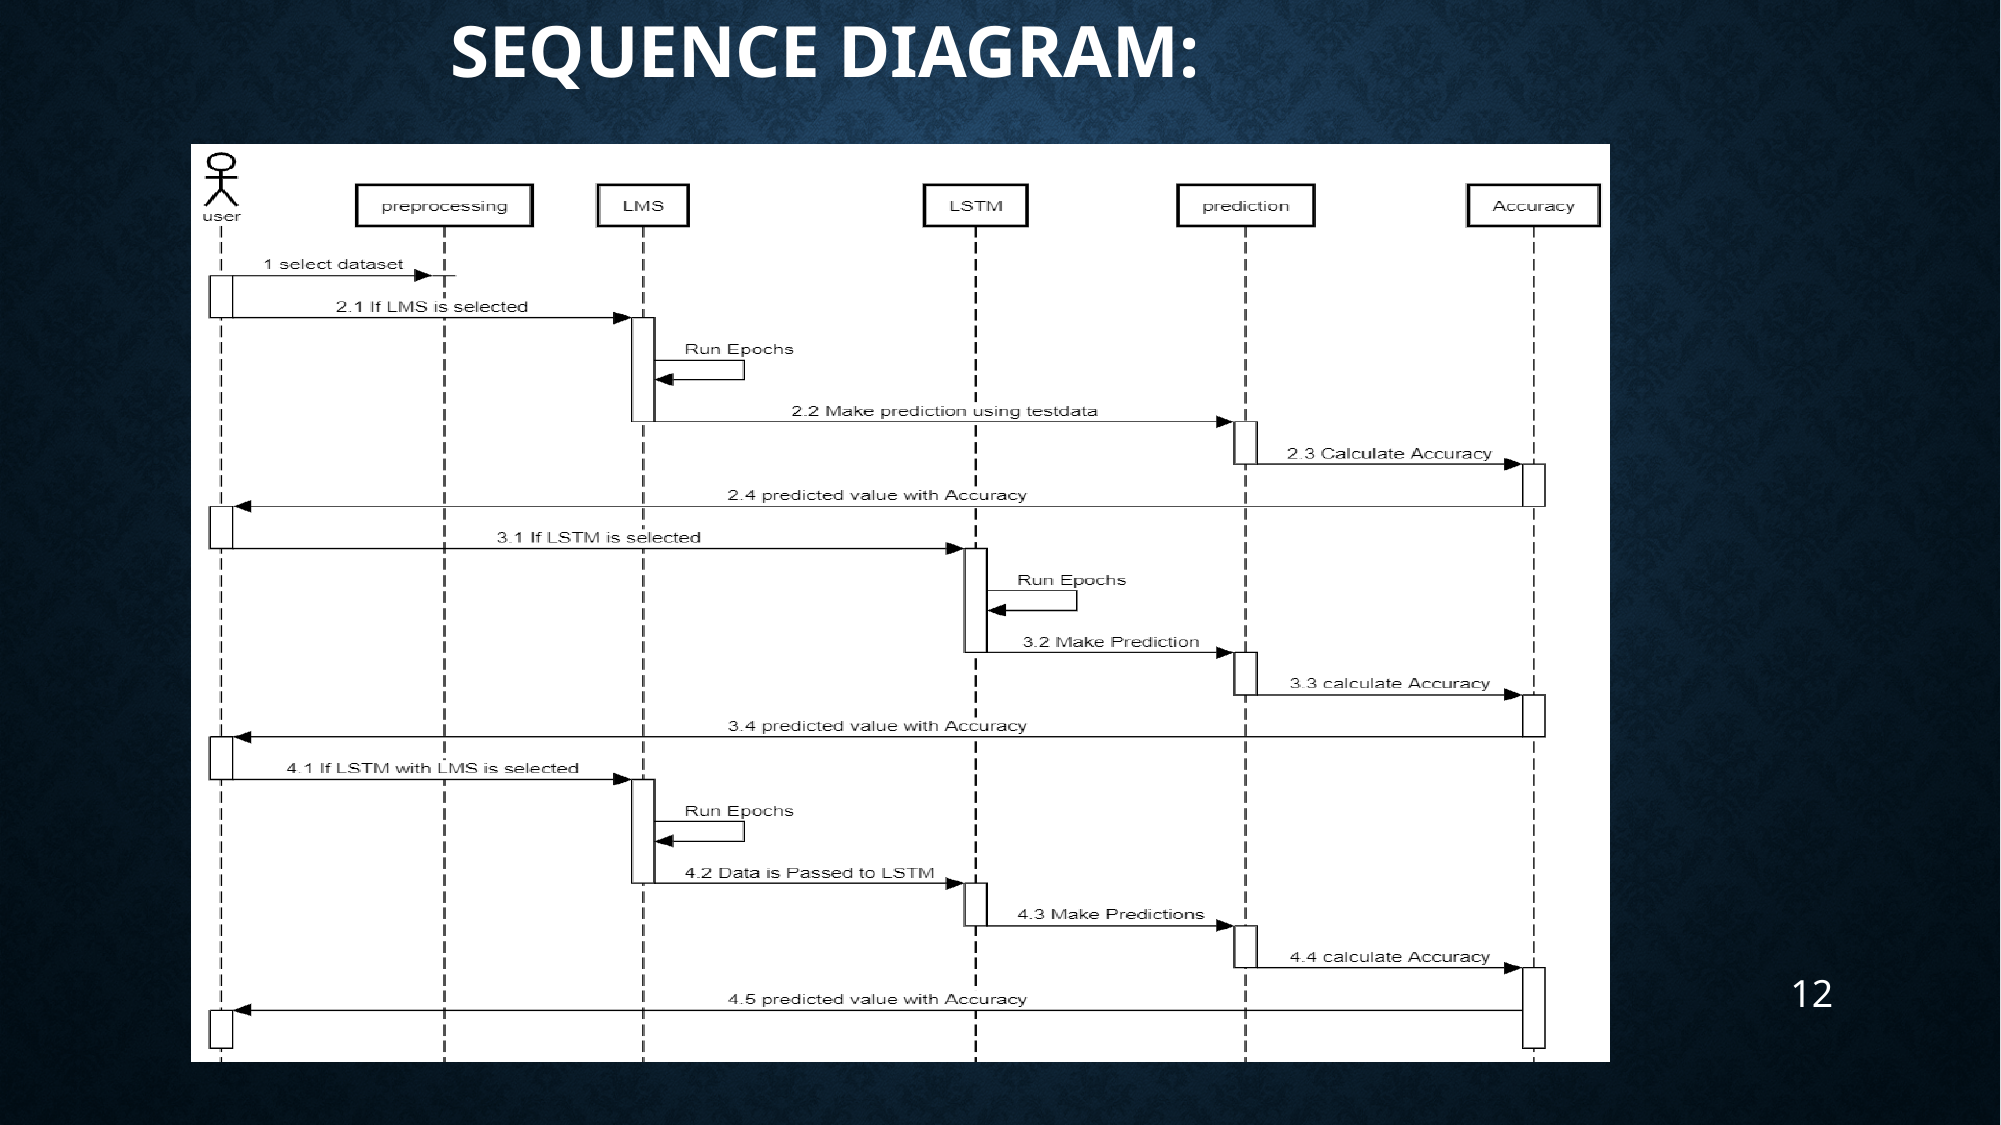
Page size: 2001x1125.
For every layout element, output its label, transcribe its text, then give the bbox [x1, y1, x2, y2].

slide_number 12 [1724, 965, 1849, 1025]
title Sequence Diagram: [0, 0, 1650, 109]
picture [191, 143, 1610, 1062]
